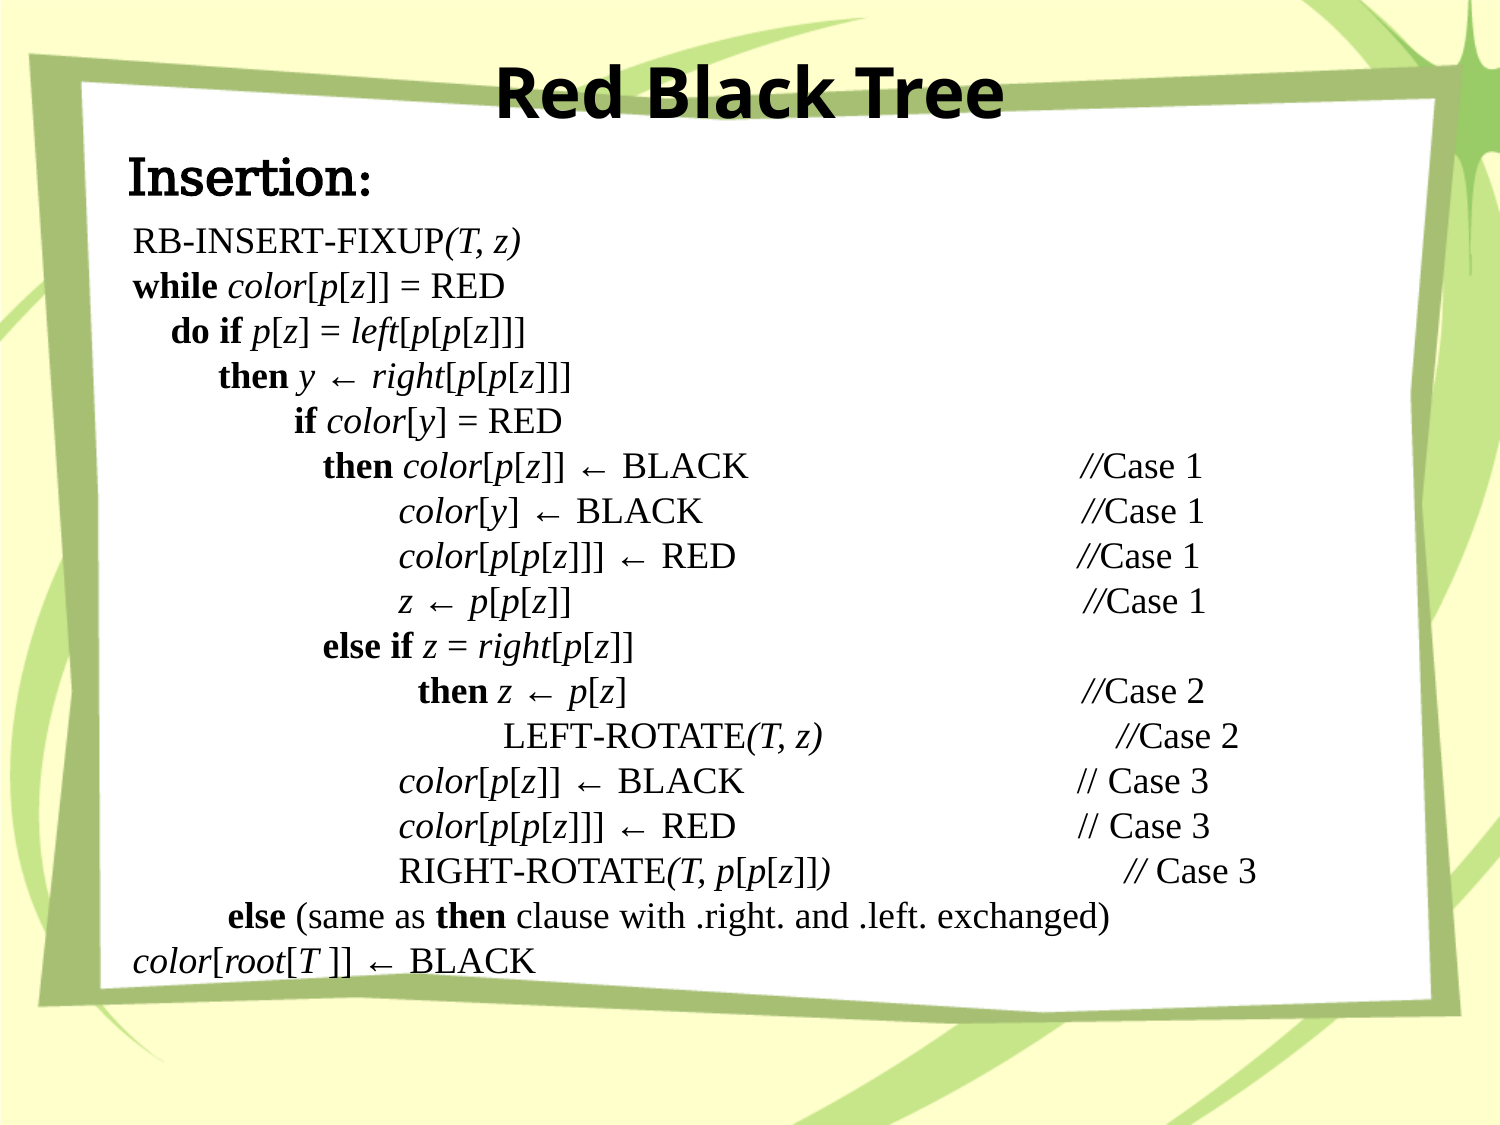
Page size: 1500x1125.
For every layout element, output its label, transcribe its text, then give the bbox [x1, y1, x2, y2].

picture [0, 0, 1500, 1125]
text_box Insertion: [112, 137, 1336, 220]
list RB-Insert-Fixup(T, z) while color[p[z]] = RED do if p[z] = left[p[p[z]]] then y ← right[p[p[z]]] if color[y] = RED then color[p[z]] ← BLACK //Case 1 color[y] ← BLACK //Case 1 color[p[p[z]]] ← RED //Case 1 z ← p[p[z]] //Case 1 else if z = right[p[z]] then z ← p[z] //Case 2 Left-Rotate(T, z) //Case 2 color[p[z]] ← BLACK // Case 3 color[p[p[z]]] ← RED // Case 3 Right-Rotate(T, p[p[z]]) // Case 3 else (same as then clause with .right. and .left. exchanged) color[root[T ]] ← BLACK [117, 208, 1468, 846]
title Red Black Tree [75, 31, 1425, 150]
